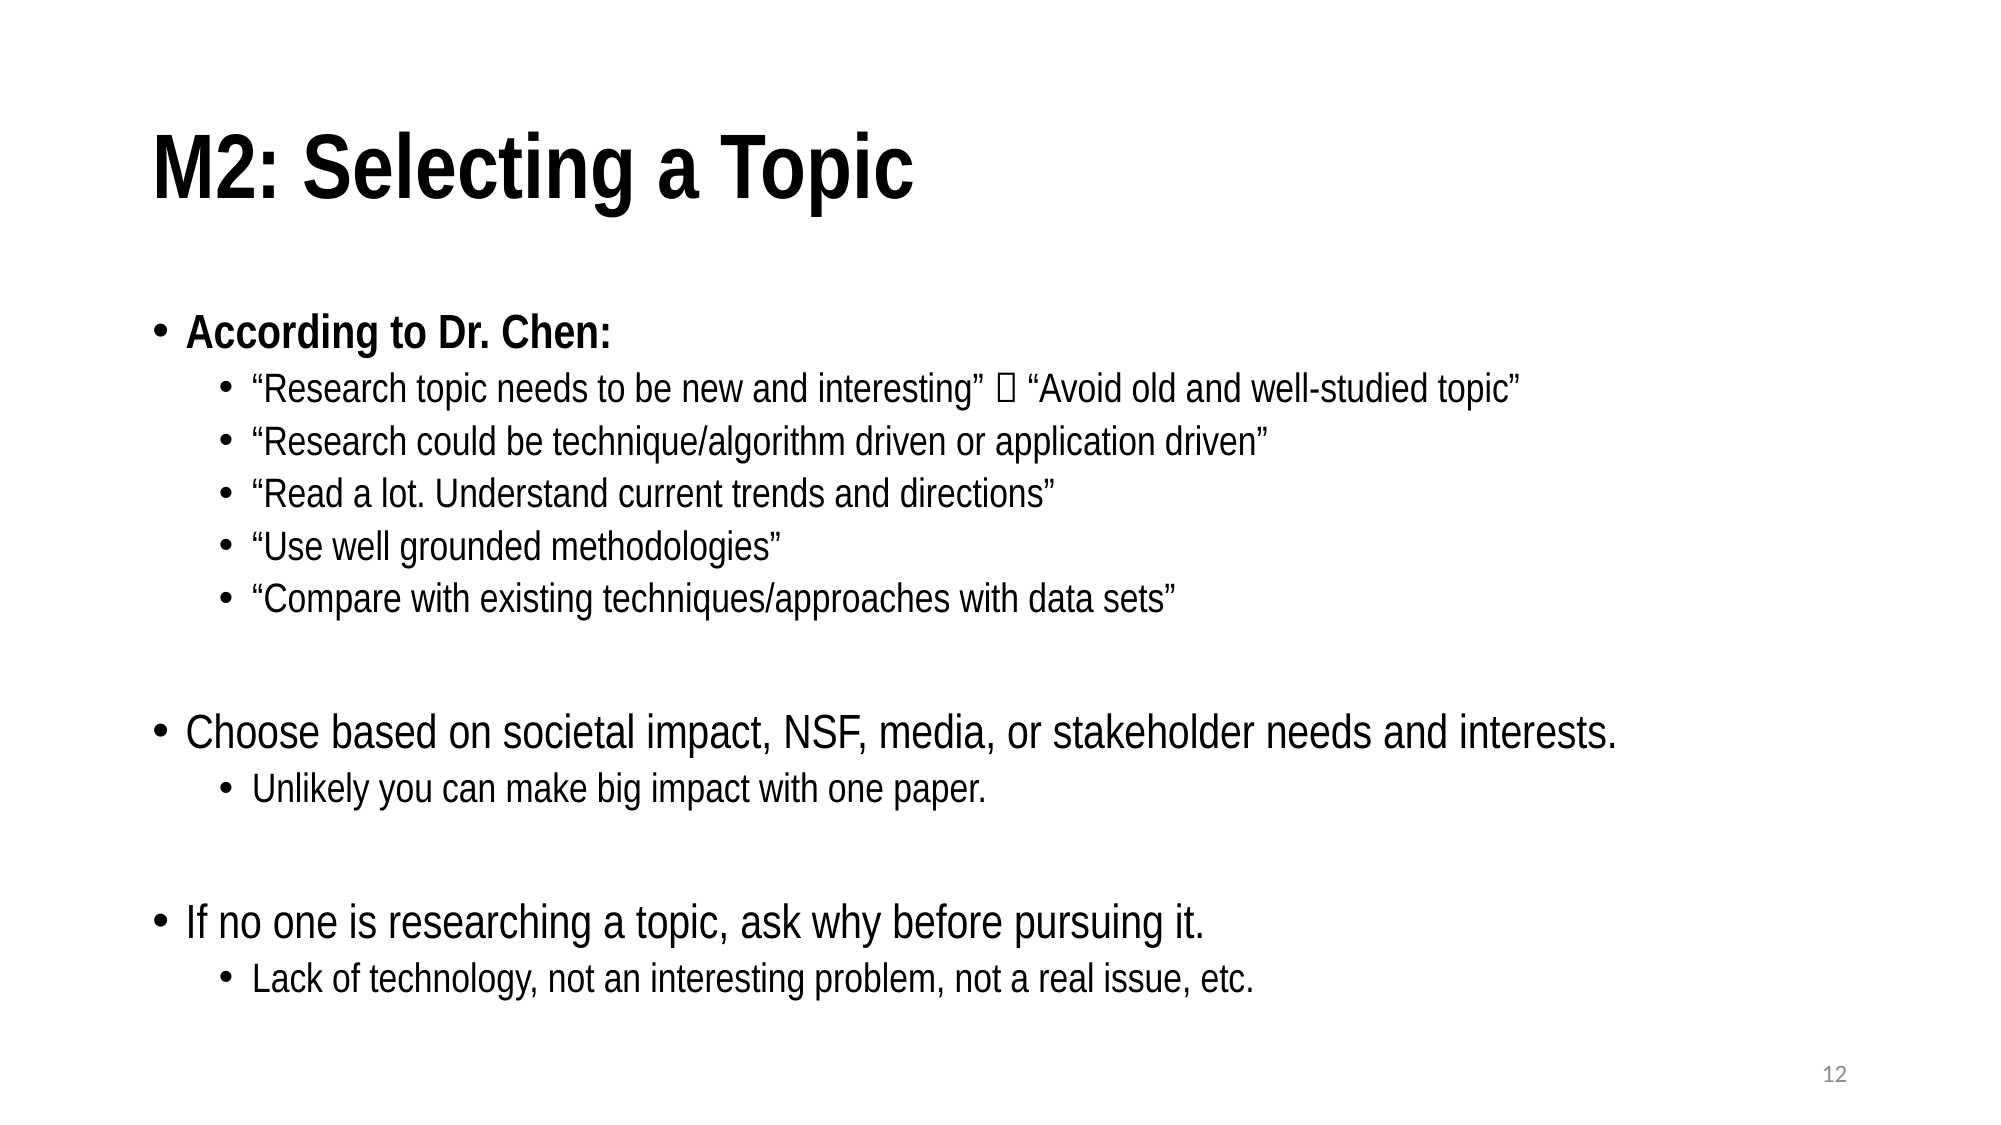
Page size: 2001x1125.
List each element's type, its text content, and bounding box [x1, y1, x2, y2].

slide_number 12 [1412, 1042, 1863, 1103]
title M2: Selecting a Topic [137, 59, 1863, 278]
list According to Dr. Chen: “Research topic needs to be new and interesting”  “Avoid old and well-studied topic” “Research could be technique/algorithm driven or application driven” “Read a lot. Understand current trends and directions” “Use well grounded methodologies” “Compare with existing techniques/approaches with data sets” Choose based on societal impact, NSF, media, or stakeholder needs and interests. Unlikely you can make big impact with one paper. If no one is researching a topic, ask why before pursuing it. Lack of technology, not an interesting problem, not a real issue, etc. [137, 299, 1863, 1014]
